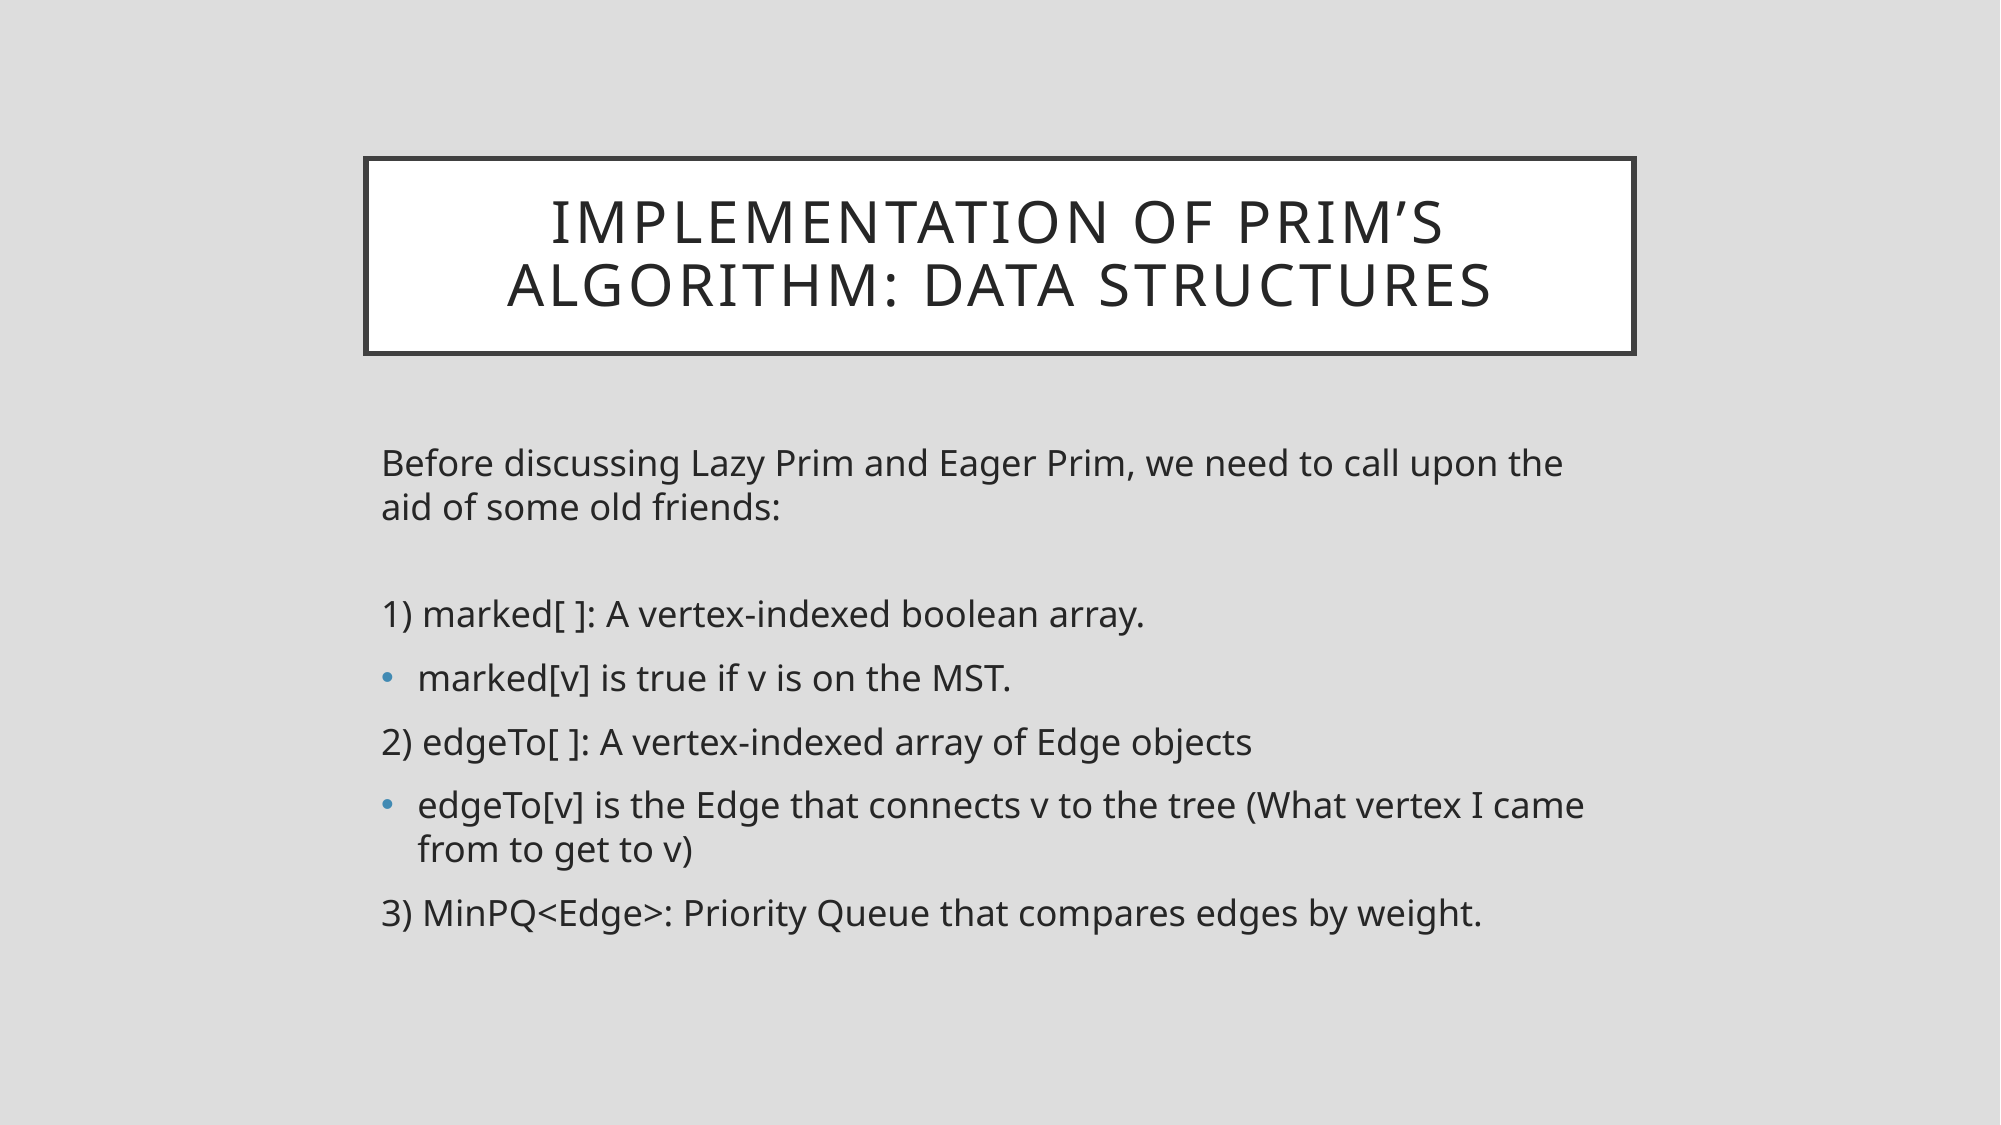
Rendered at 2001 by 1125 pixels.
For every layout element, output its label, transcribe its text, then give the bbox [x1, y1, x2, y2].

title Implementation of prim’s Algorithm: Data Structures [363, 156, 1637, 356]
list Before discussing Lazy Prim and Eager Prim, we need to call upon the aid of some old friends: 1) marked[ ]: A vertex-indexed boolean array. marked[v] is true if v is on the MST. 2) edgeTo[ ]: A vertex-indexed array of Edge objects edgeTo[v] is the Edge that connects v to the tree (What vertex I came from to get to v) 3) MinPQ<Edge>: Priority Queue that compares edges by weight. [366, 432, 1634, 942]
